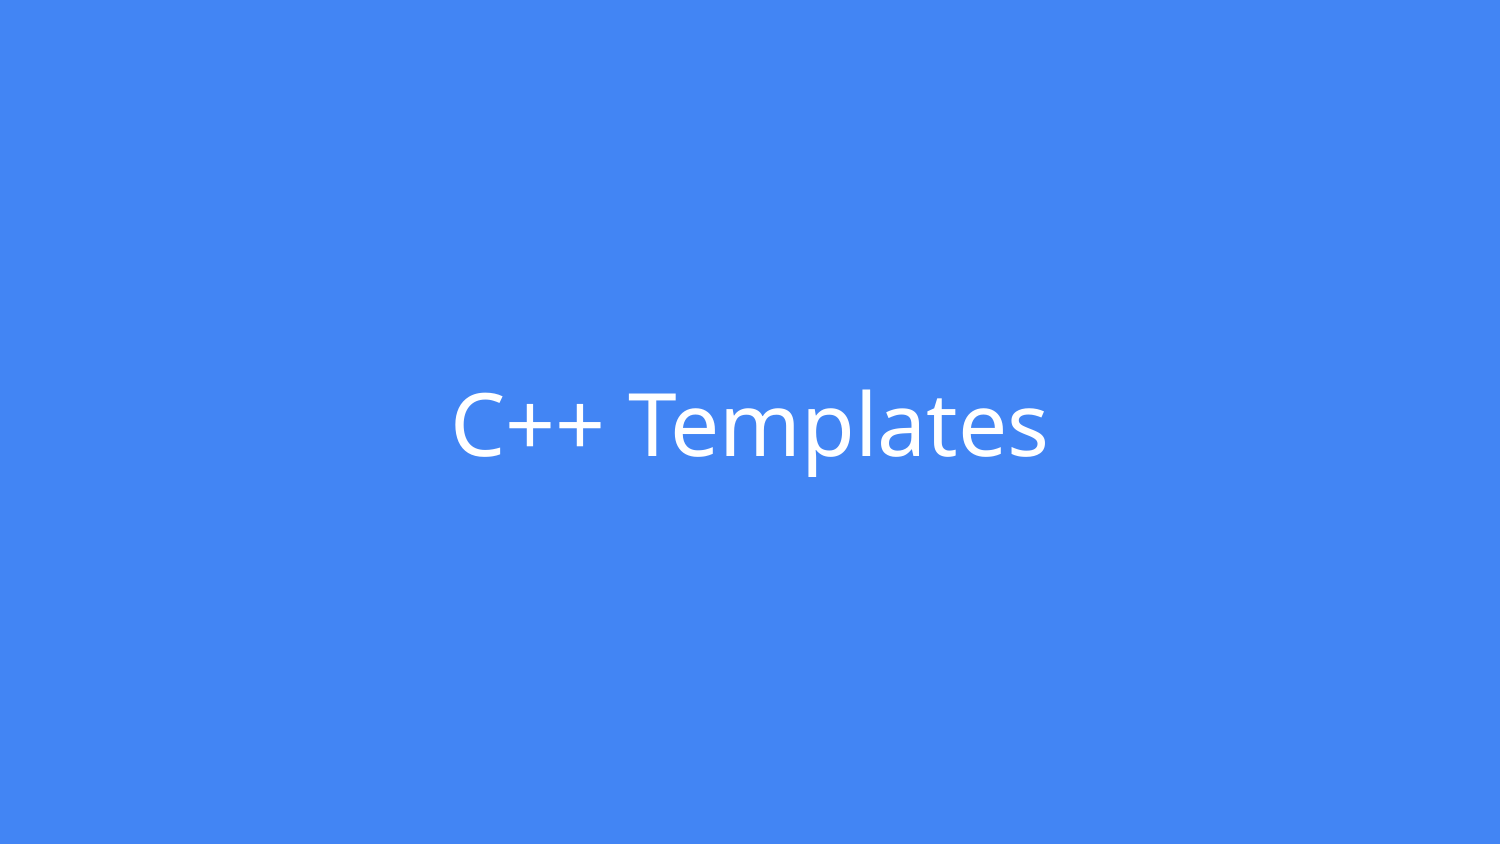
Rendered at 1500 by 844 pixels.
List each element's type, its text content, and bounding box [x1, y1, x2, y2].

title C++ Templates [75, 338, 1425, 505]
